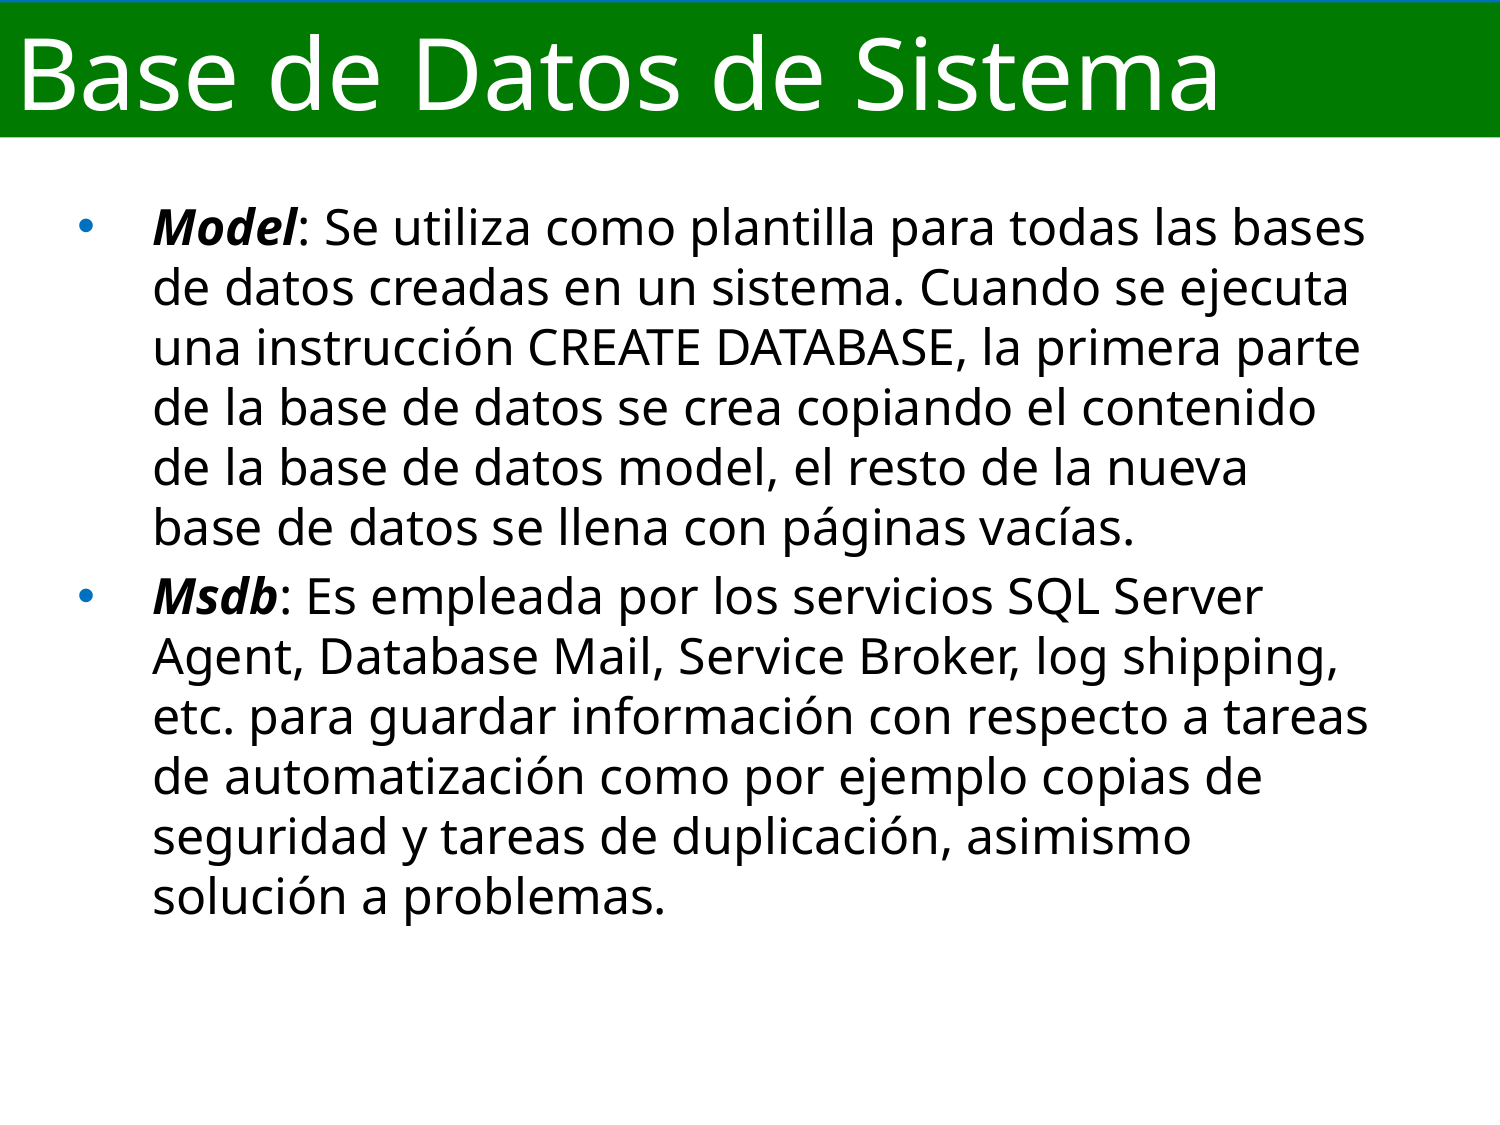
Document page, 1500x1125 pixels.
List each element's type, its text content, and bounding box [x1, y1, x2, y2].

list Model: Se utiliza como plantilla para todas las bases de datos creadas en un sistema. Cuando se ejecuta una instrucción CREATE DATABASE, la primera parte de la base de datos se crea copiando el contenido de la base de datos model, el resto de la nueva base de datos se llena con páginas vacías. Msdb: Es empleada por los servicios SQL Server Agent, Database Mail, Service Broker, log shipping, etc. para guardar información con respecto a tareas de automatización como por ejemplo copias de seguridad y tareas de duplicación, asimismo solución a problemas. [62, 187, 1388, 1050]
title Base de Datos de Sistema [0, 2, 1500, 138]
